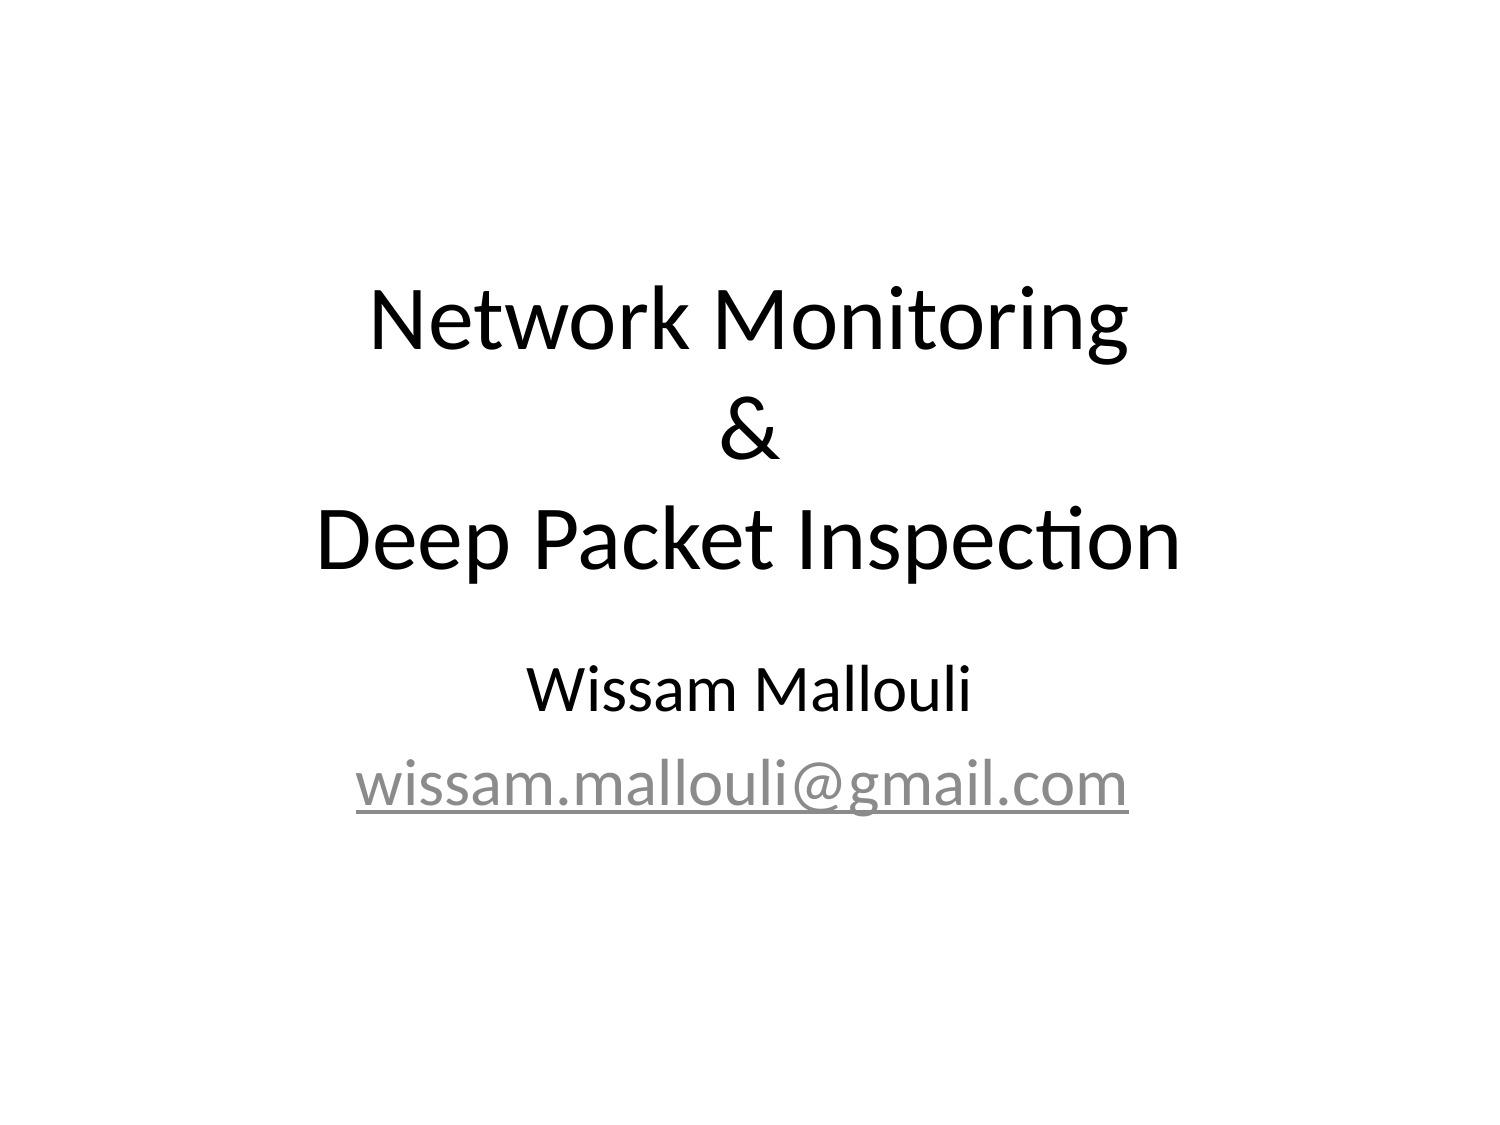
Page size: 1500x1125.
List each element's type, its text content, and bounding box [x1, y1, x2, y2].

title Network Monitoring & Deep Packet Inspection [112, 255, 1388, 591]
subtitle Wissam Mallouli wissam.mallouli@gmail.com [224, 637, 1276, 926]
